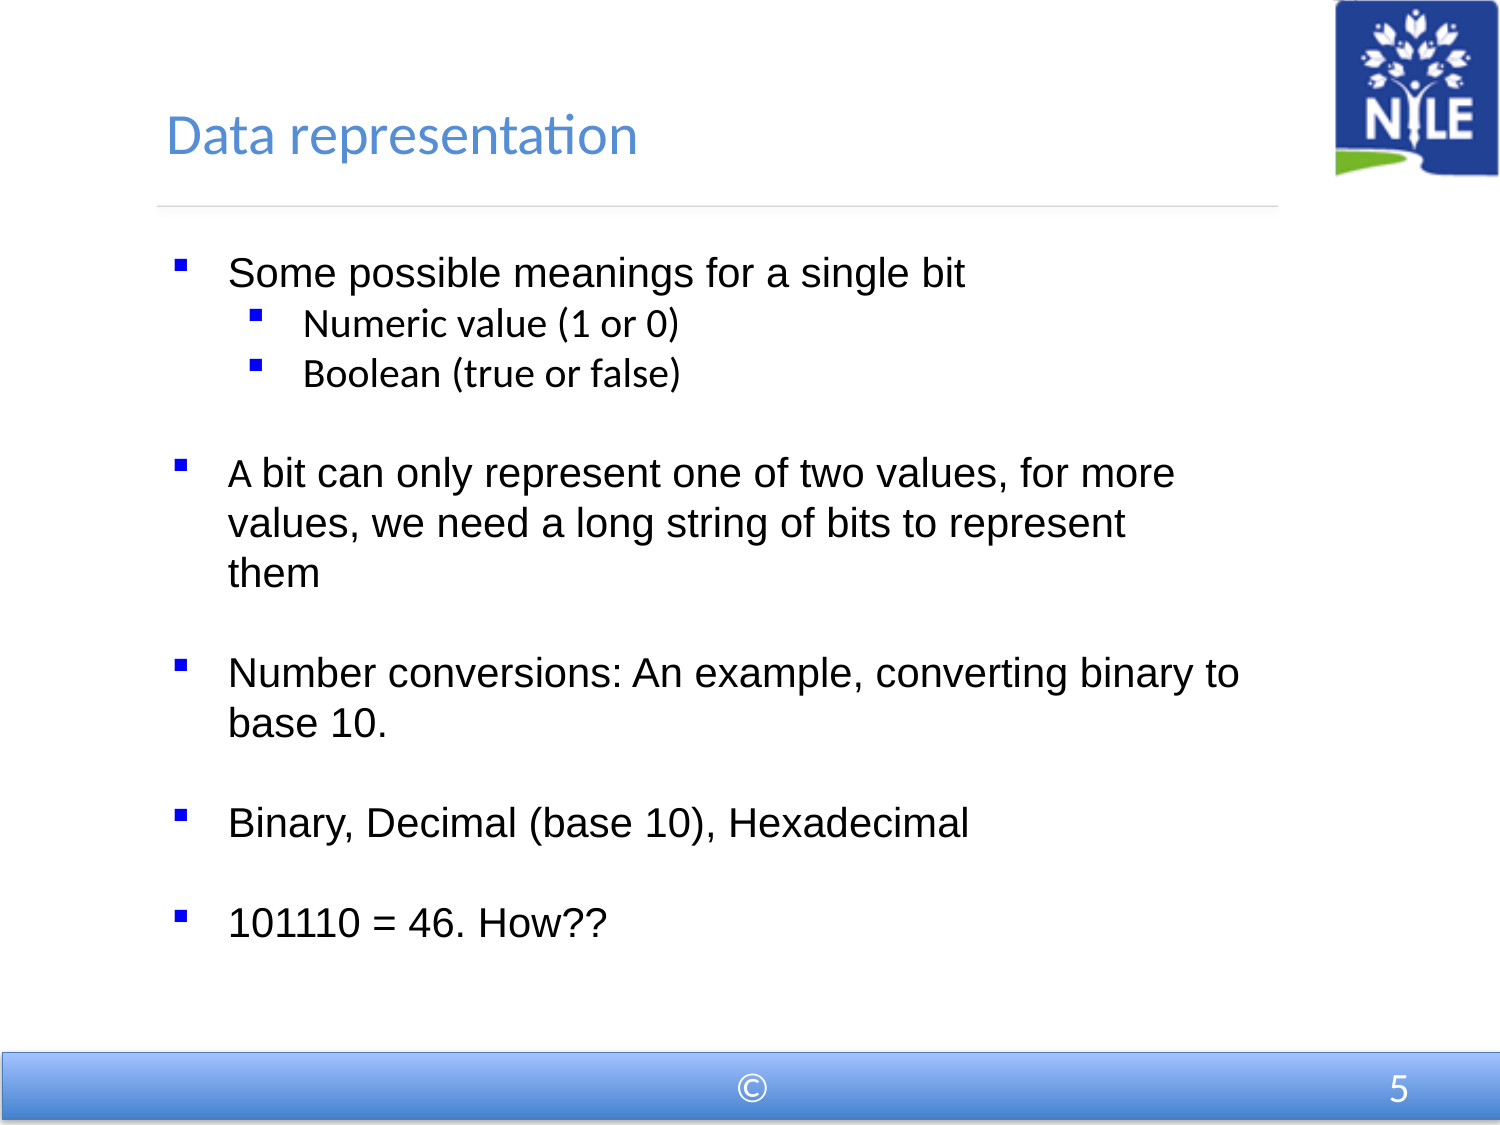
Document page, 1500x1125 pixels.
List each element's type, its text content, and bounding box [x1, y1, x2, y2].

text_box Some possible meanings for a single bit Numeric value (1 or 0) Boolean (true or false) A bit can only represent one of two values, for more values, we need a long string of bits to represent them Number conversions: An example, converting binary to base 10. Binary, Decimal (base 10), Hexadecimal 101110 = 46. How?? [156, 238, 1299, 1050]
text_box Data representation [152, 88, 1327, 174]
picture [1332, 0, 1500, 191]
text_box © [2, 1052, 1500, 1120]
text_box 5 [1074, 1055, 1425, 1116]
